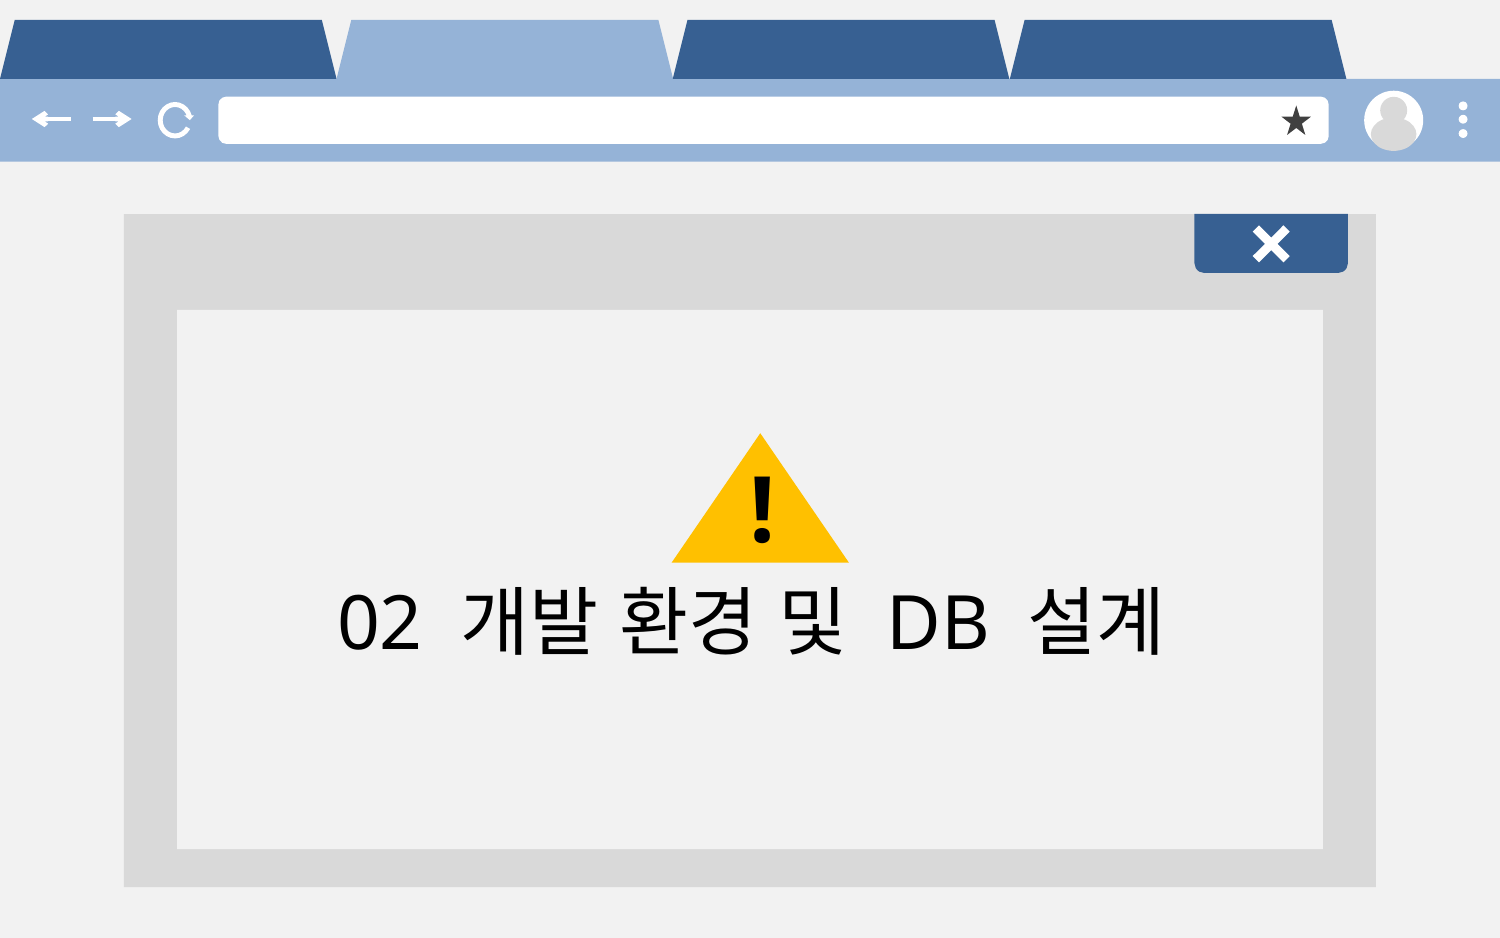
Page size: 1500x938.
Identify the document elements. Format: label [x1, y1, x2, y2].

text_box [123, 213, 1377, 888]
text_box [671, 432, 850, 571]
text_box [0, 19, 1500, 162]
